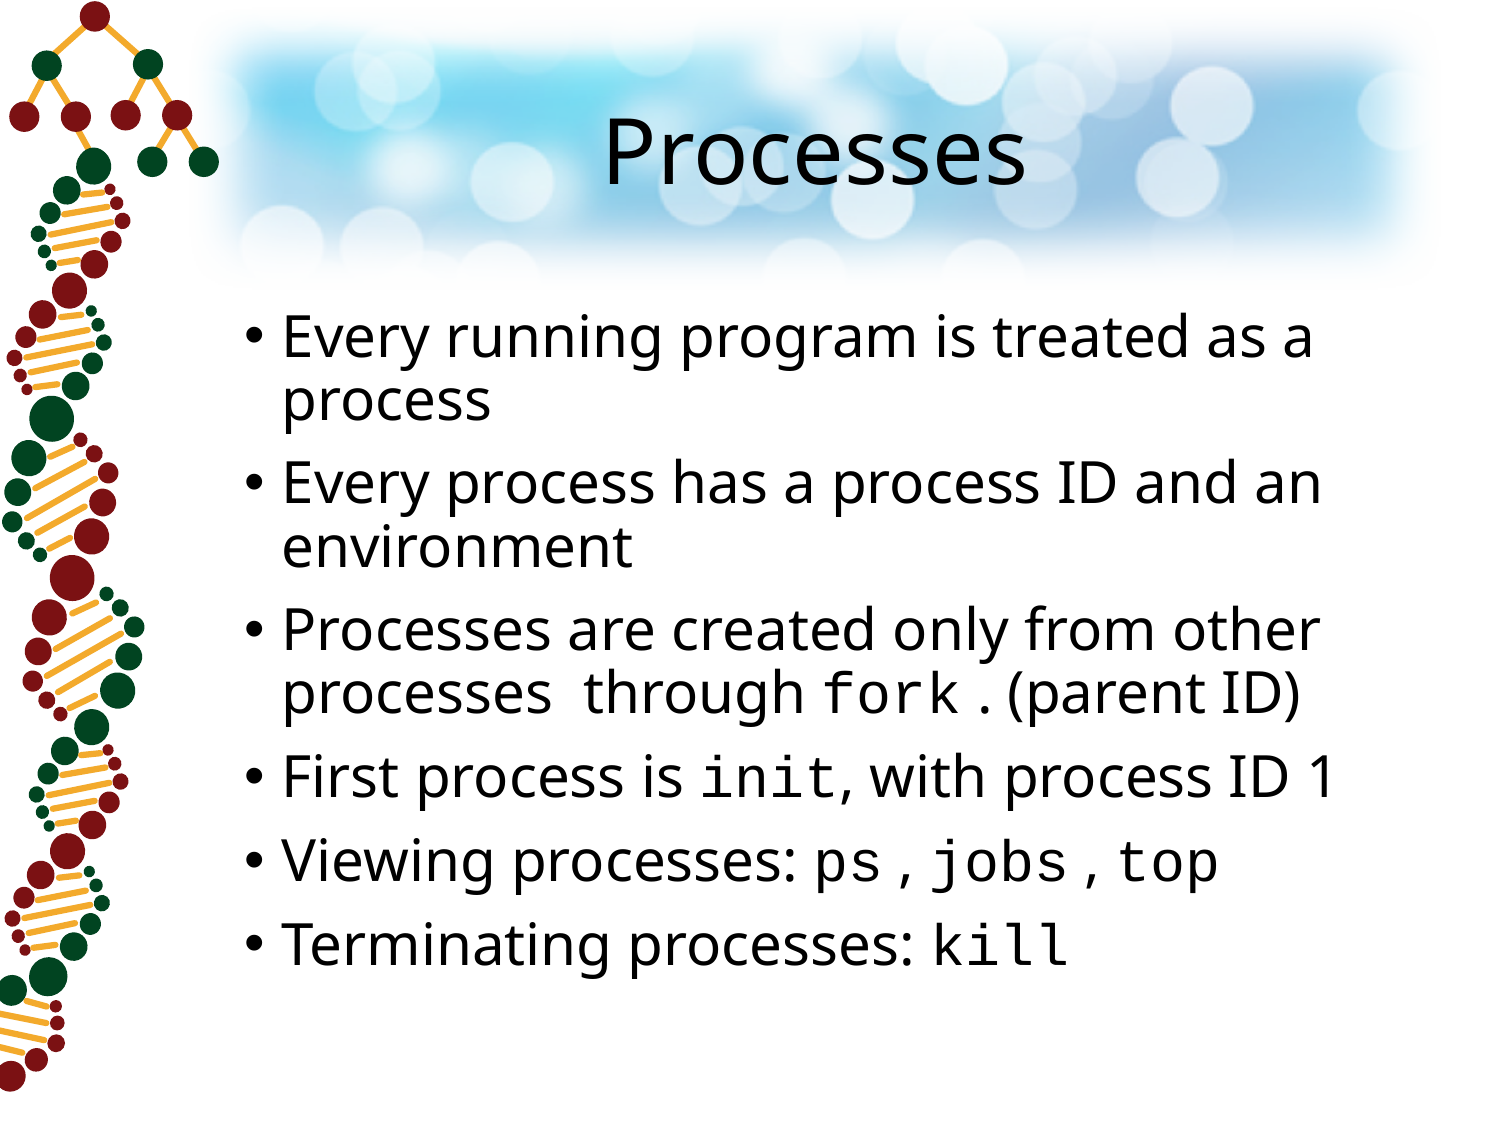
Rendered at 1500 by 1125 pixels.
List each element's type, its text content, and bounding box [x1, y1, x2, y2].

list Every running program is treated as a process Every process has a process ID and an environment Processes are created only from other processes through fork . (parent ID) First process is init, with process ID 1 Viewing processes: ps , jobs , top Terminating processes: kill [229, 299, 1397, 1014]
title Processes [229, 46, 1401, 264]
